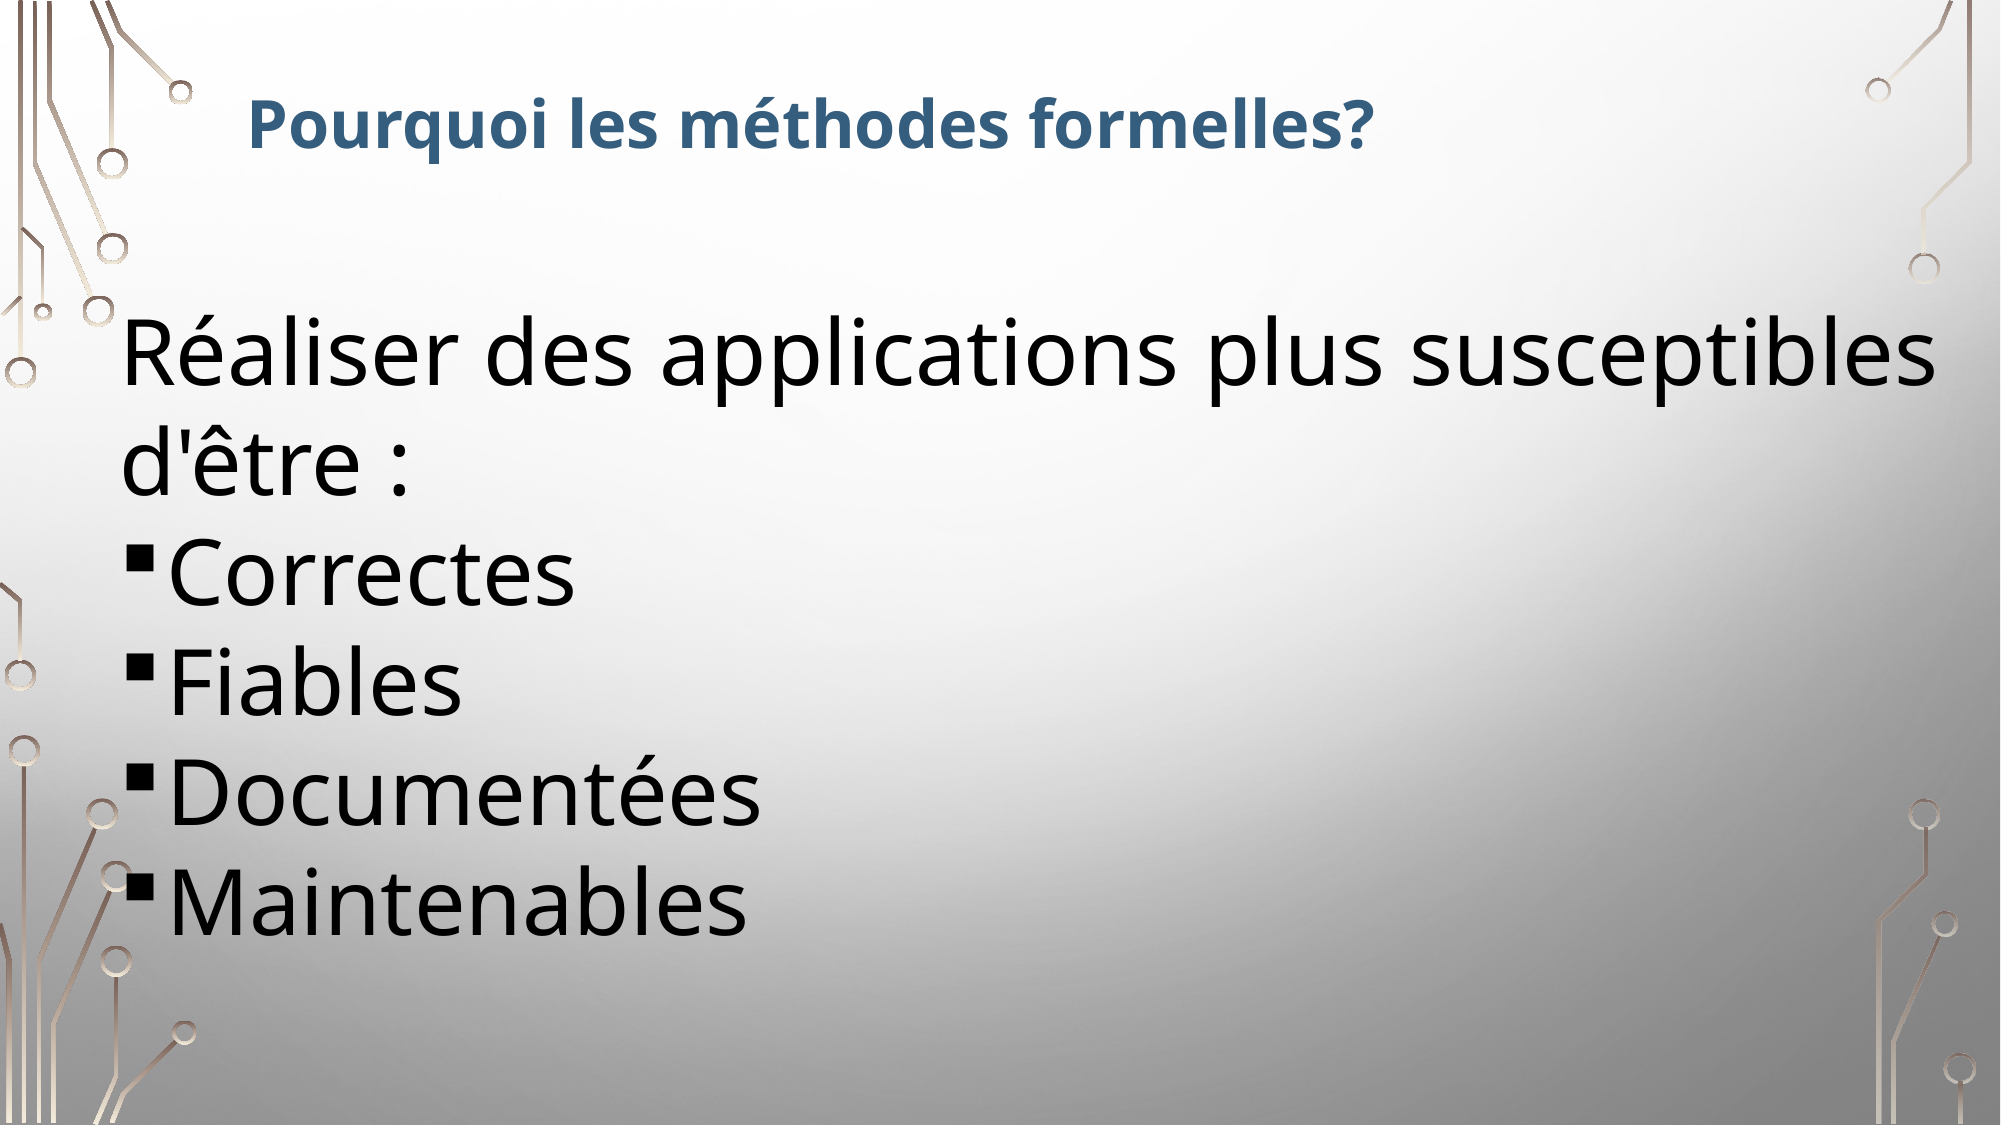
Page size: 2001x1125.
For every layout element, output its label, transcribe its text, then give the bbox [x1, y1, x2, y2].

text_box Réaliser des applications plus susceptibles d'être : Correctes Fiables Documentées Maintenables [104, 286, 1974, 962]
text_box Pourquoi les méthodes formelles? [231, 74, 1571, 170]
